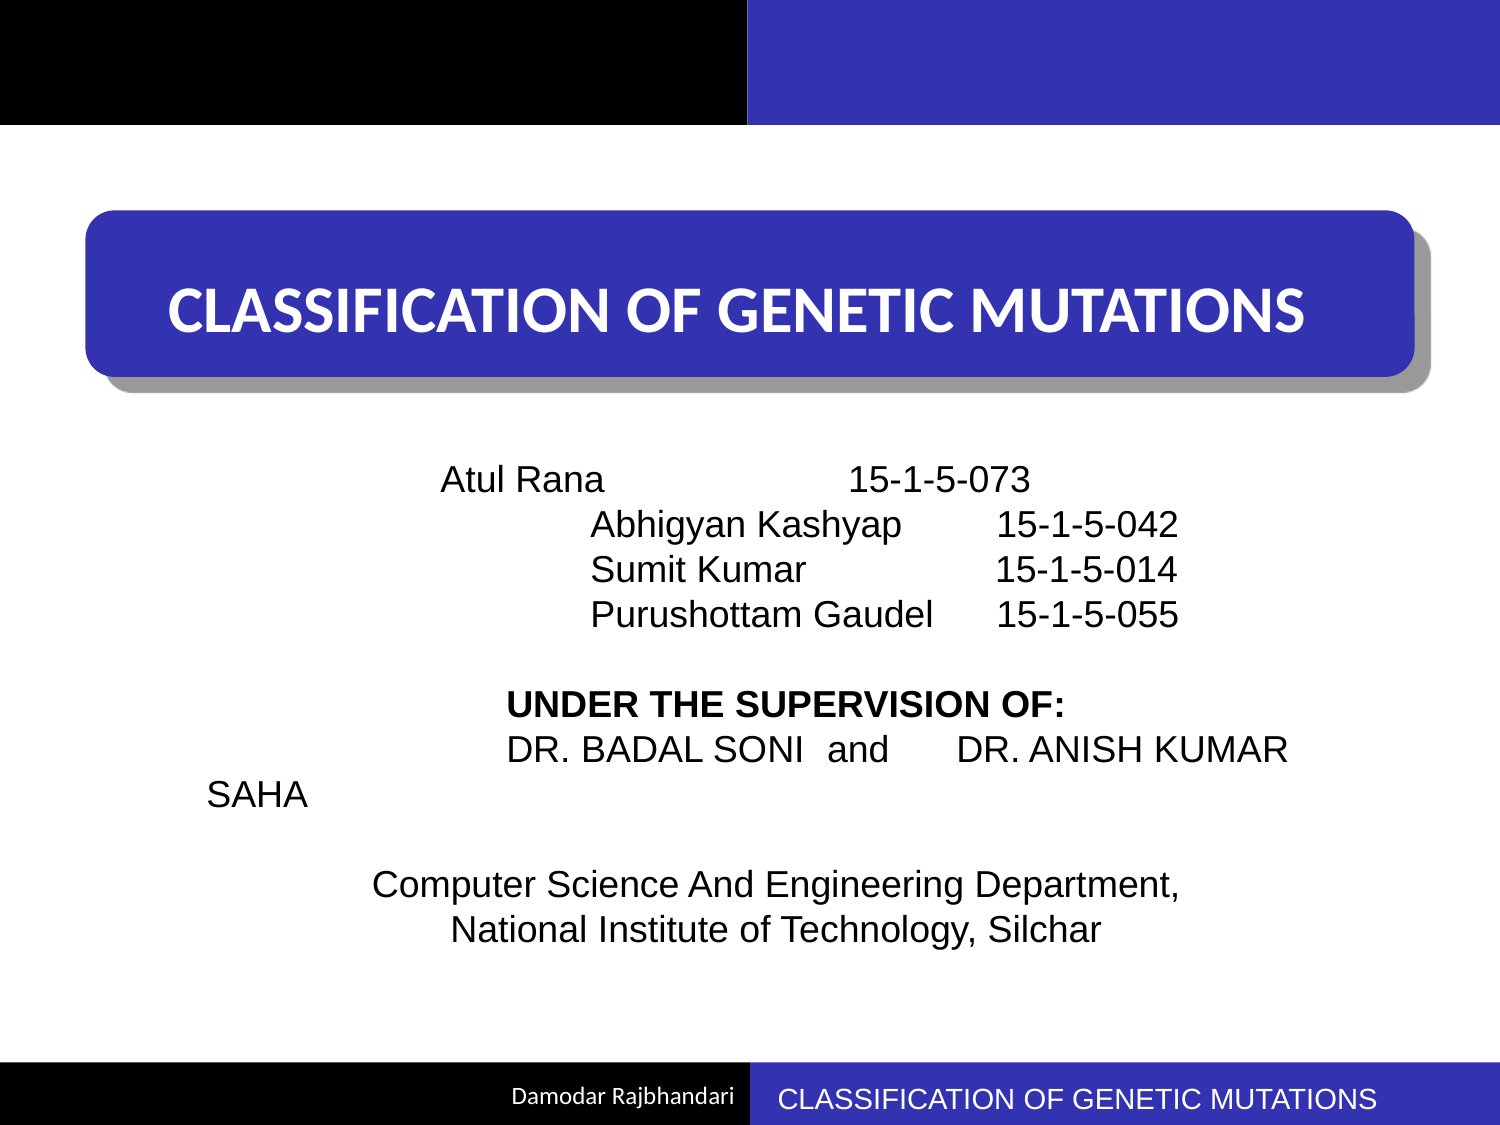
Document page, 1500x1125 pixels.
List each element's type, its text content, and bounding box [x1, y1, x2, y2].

text_box CLASSIFICATION OF GENETIC MUTATIONS [762, 1065, 1454, 1125]
text_box Atul Rana 15-1-5-073 Abhigyan Kashyap 15-1-5-042 Sumit Kumar 15-1-5-014 Purushottam Gaudel 15-1-5-055 UNDER THE SUPERVISION OF: DR. BADAL SONI and DR. ANISH KUMAR SAHA Computer Science And Engineering Department, National Institute of Technology, Silchar [191, 448, 1361, 1034]
text_box CLASSIFICATION OF GENETIC MUTATIONS [99, 237, 1375, 375]
